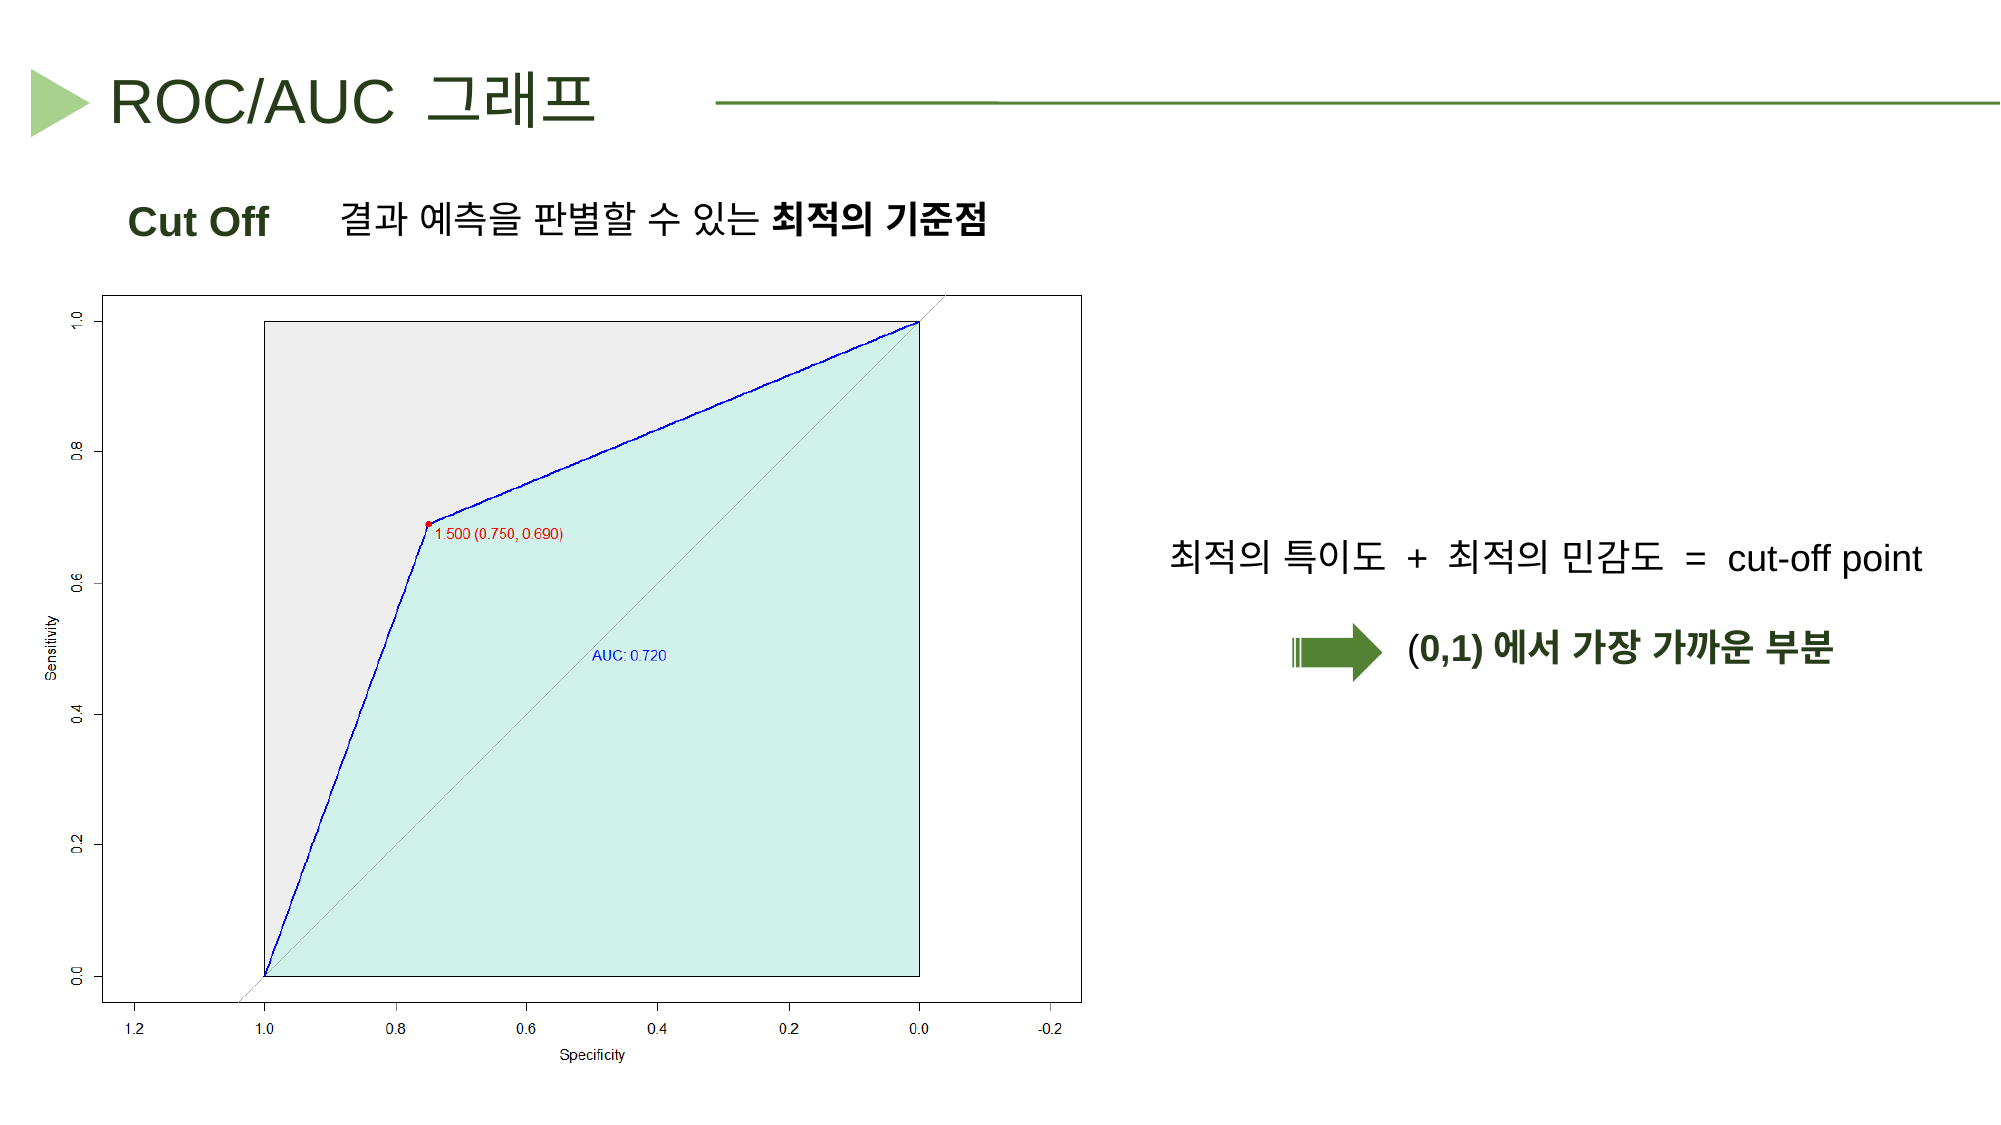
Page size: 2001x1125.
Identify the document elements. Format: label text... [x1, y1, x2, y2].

text_box 결과 예측을 판별할 수 있는 최적의 기준점 [324, 188, 1015, 248]
picture [31, 258, 1118, 1074]
text_box Cut Off [113, 186, 285, 252]
text_box [1291, 620, 1384, 685]
text_box 최적의 특이도 + 최적의 민감도 = cut-off point (0,1)에서 가장 가까운 부분 [1118, 526, 1976, 677]
text_box [29, 67, 92, 139]
text_box ROC/AUC 그래프 [94, 39, 716, 168]
